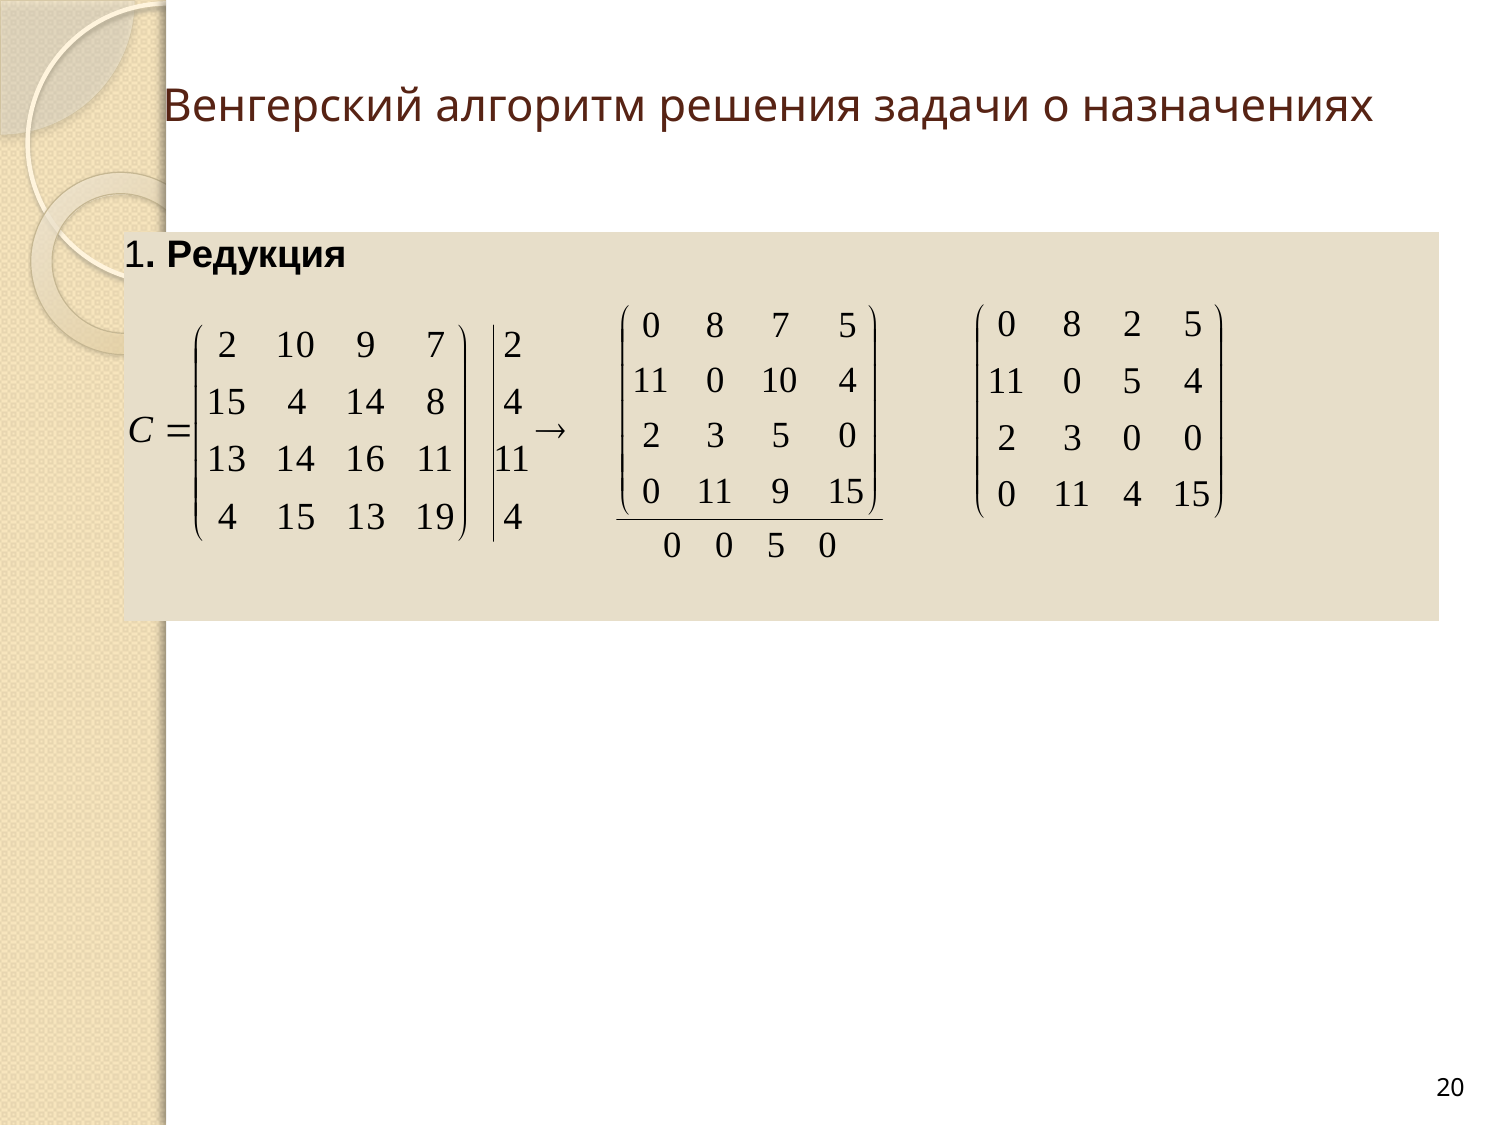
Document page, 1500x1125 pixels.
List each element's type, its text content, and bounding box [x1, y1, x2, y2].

slide_number 20 [1413, 1034, 1488, 1113]
title Венгерский алгоритм решения задачи о назначениях [147, 45, 1466, 161]
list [123, 231, 1440, 622]
